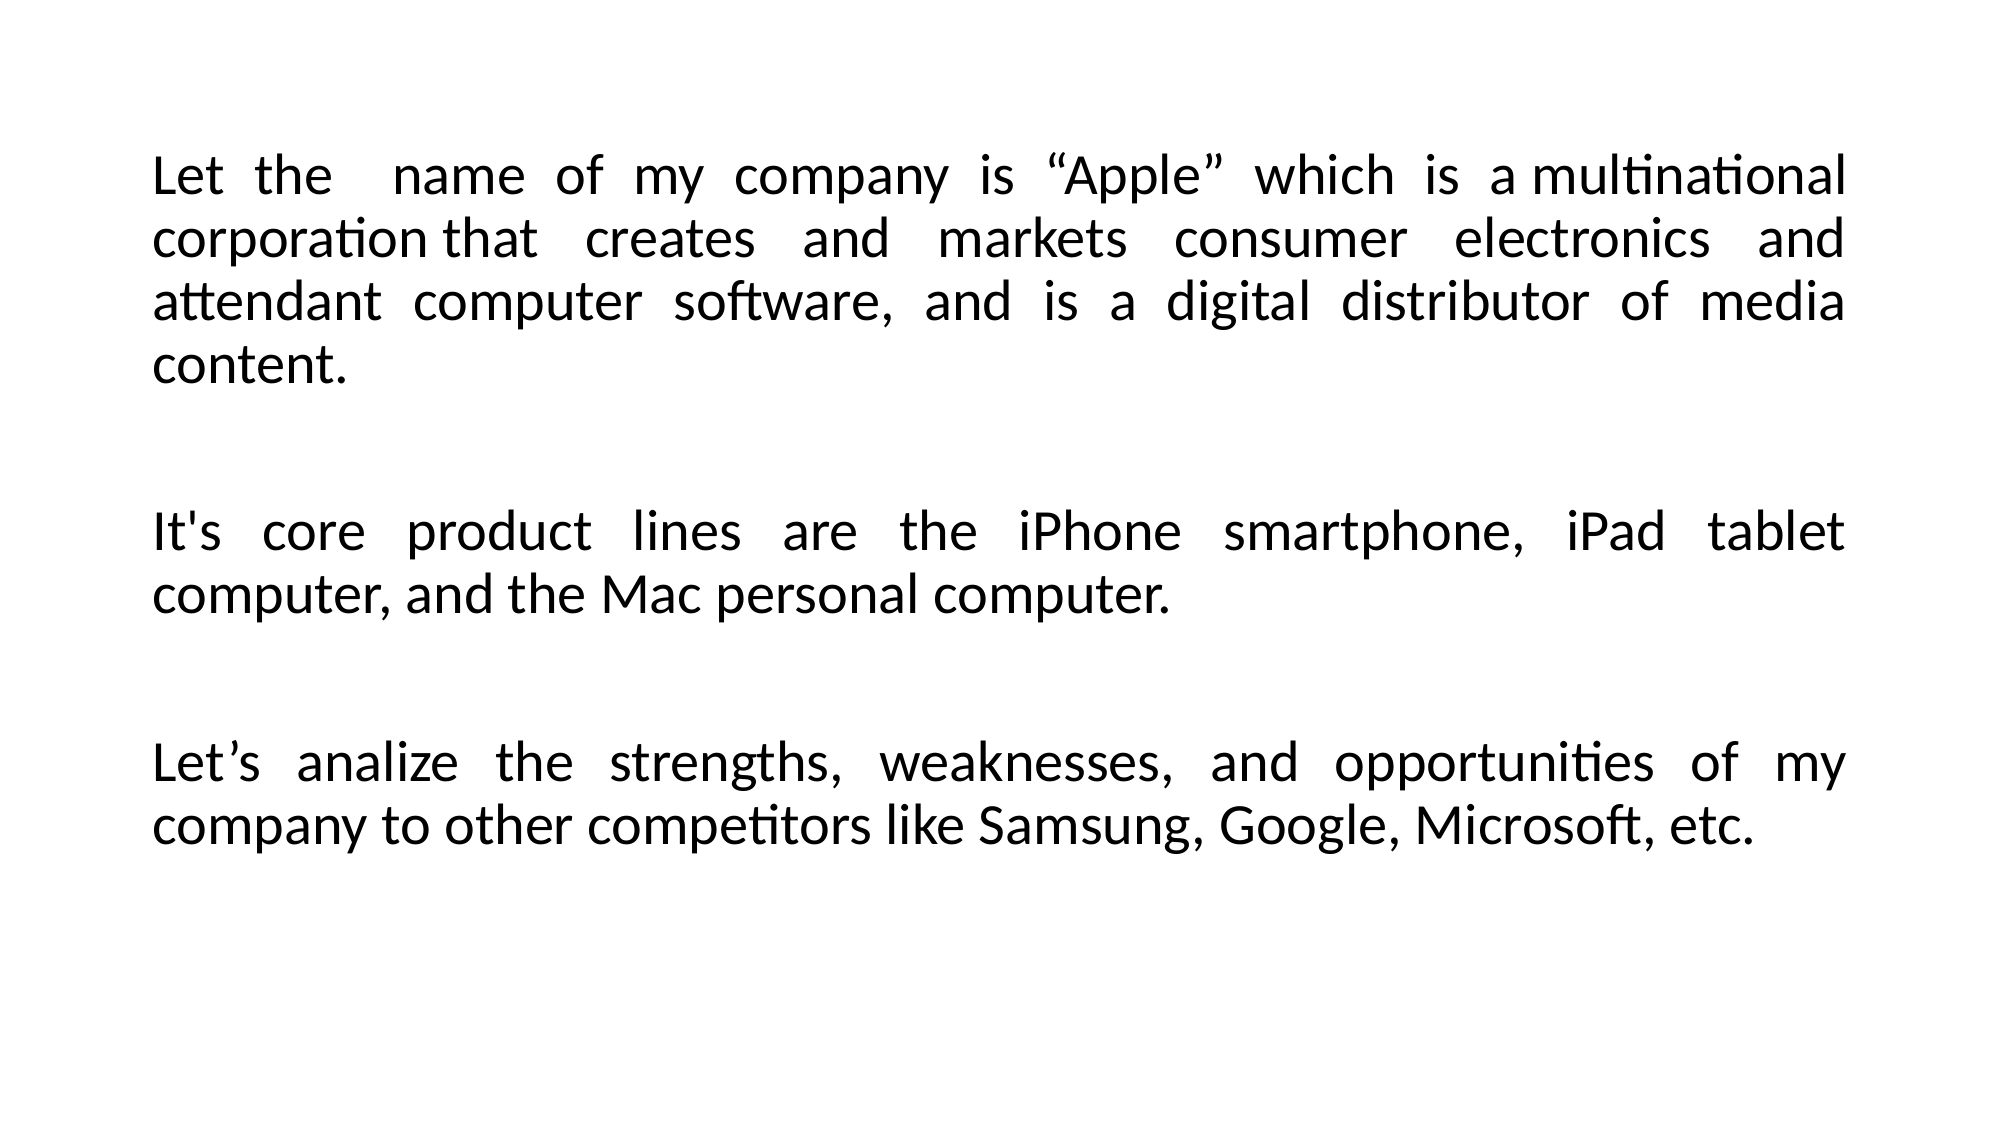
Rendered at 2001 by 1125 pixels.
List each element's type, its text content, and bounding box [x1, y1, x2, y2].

list Let the name of my company is “Apple” which is a multinational corporation that creates and markets consumer electronics and attendant computer software, and is a digital distributor of media content. It's core product lines are the iPhone smartphone, iPad tablet computer, and the Mac personal computer. Let’s analize the strengths, weaknesses, and opportunities of my company to other competitors like Samsung, Google, Microsoft, etc. [137, 136, 1863, 1014]
